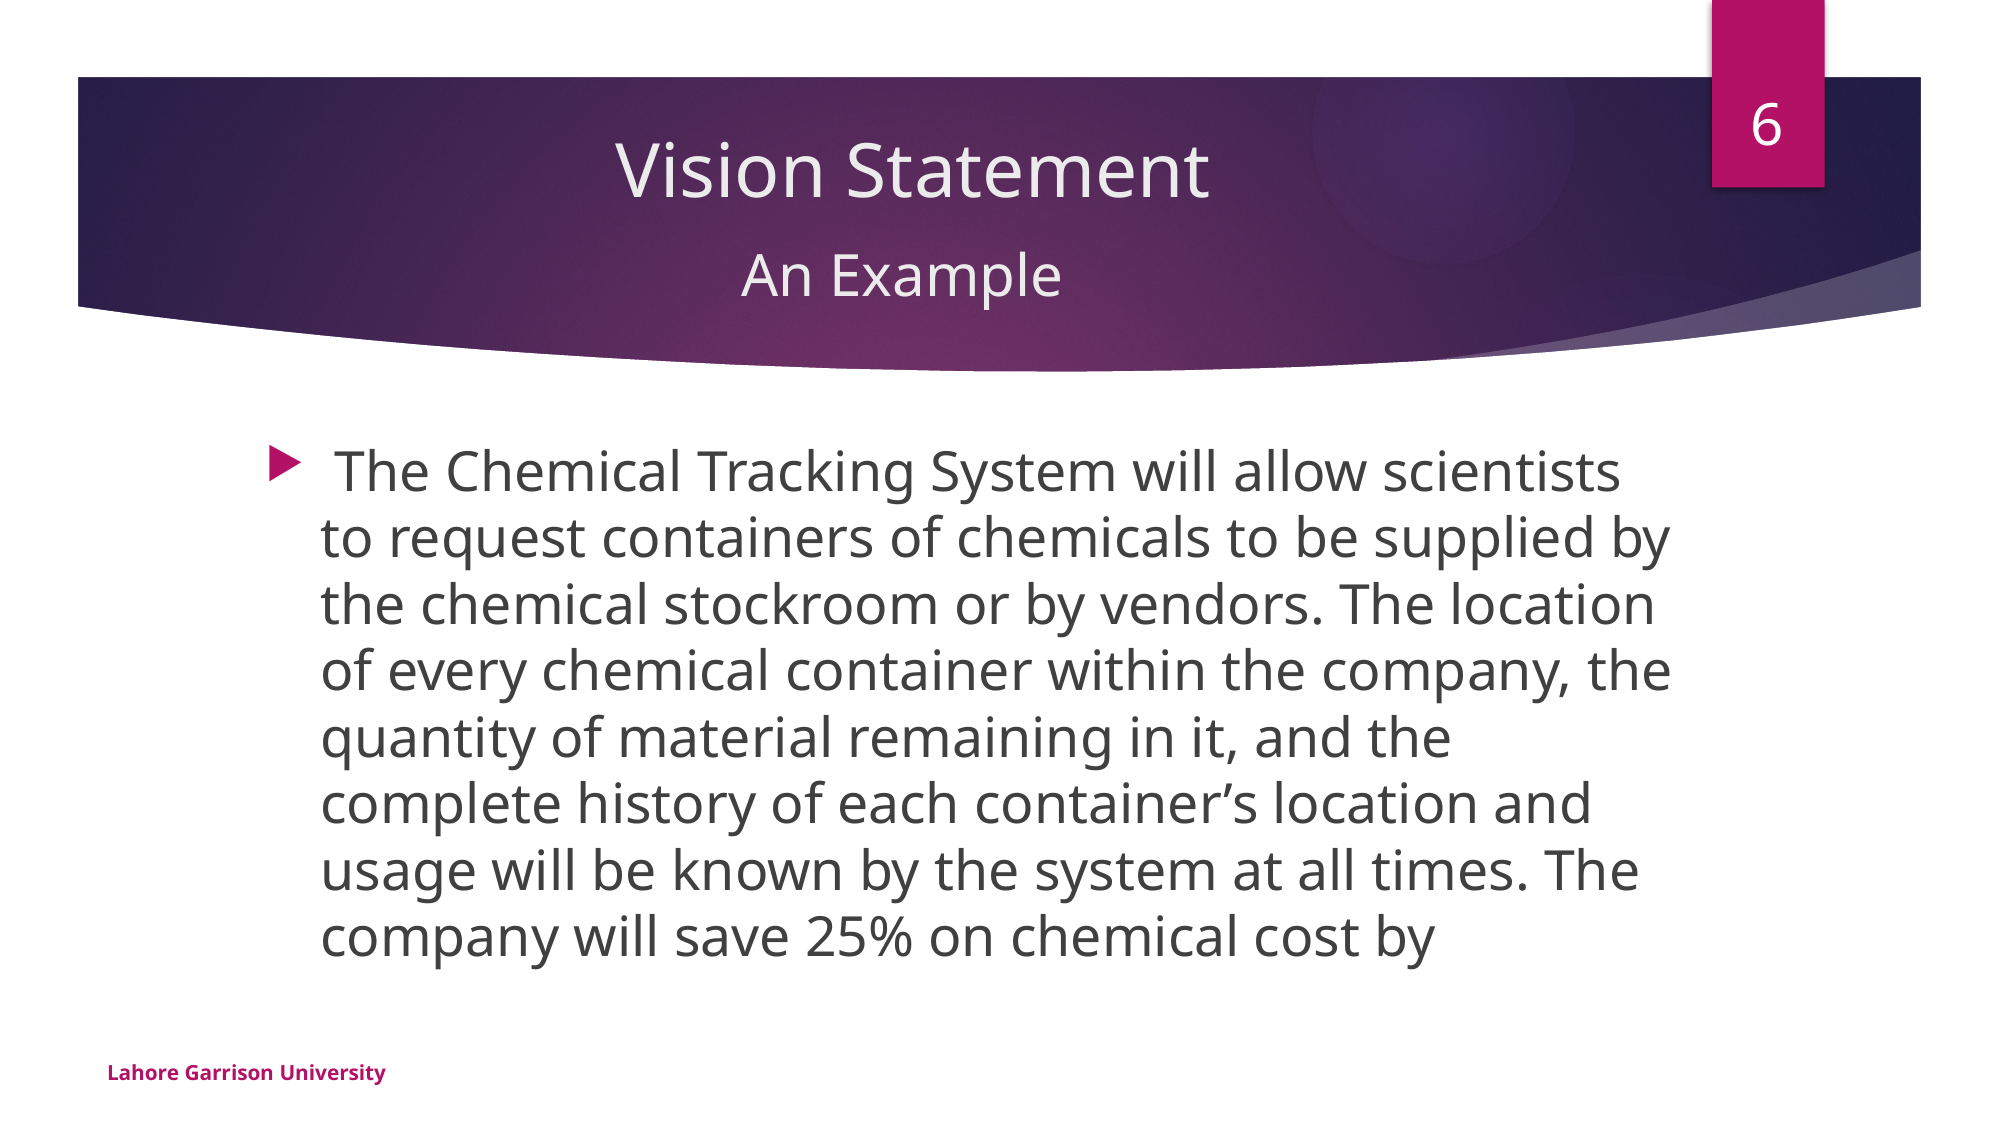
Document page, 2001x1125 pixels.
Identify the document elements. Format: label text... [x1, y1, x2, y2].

footer Lahore Garrison University [92, 1048, 726, 1099]
slide_number 6 [1698, 48, 1836, 175]
list The Chemical Tracking System will allow scientists to request containers of chemicals to be supplied by the chemical stockroom or by vendors. The location of every chemical container within the company, the quantity of material remaining in it, and the complete history of each container’s location and usage will be known by the system at all times. The company will save 25% on chemical cost by [250, 428, 1699, 990]
title Vision Statement An Example [194, 159, 1632, 276]
